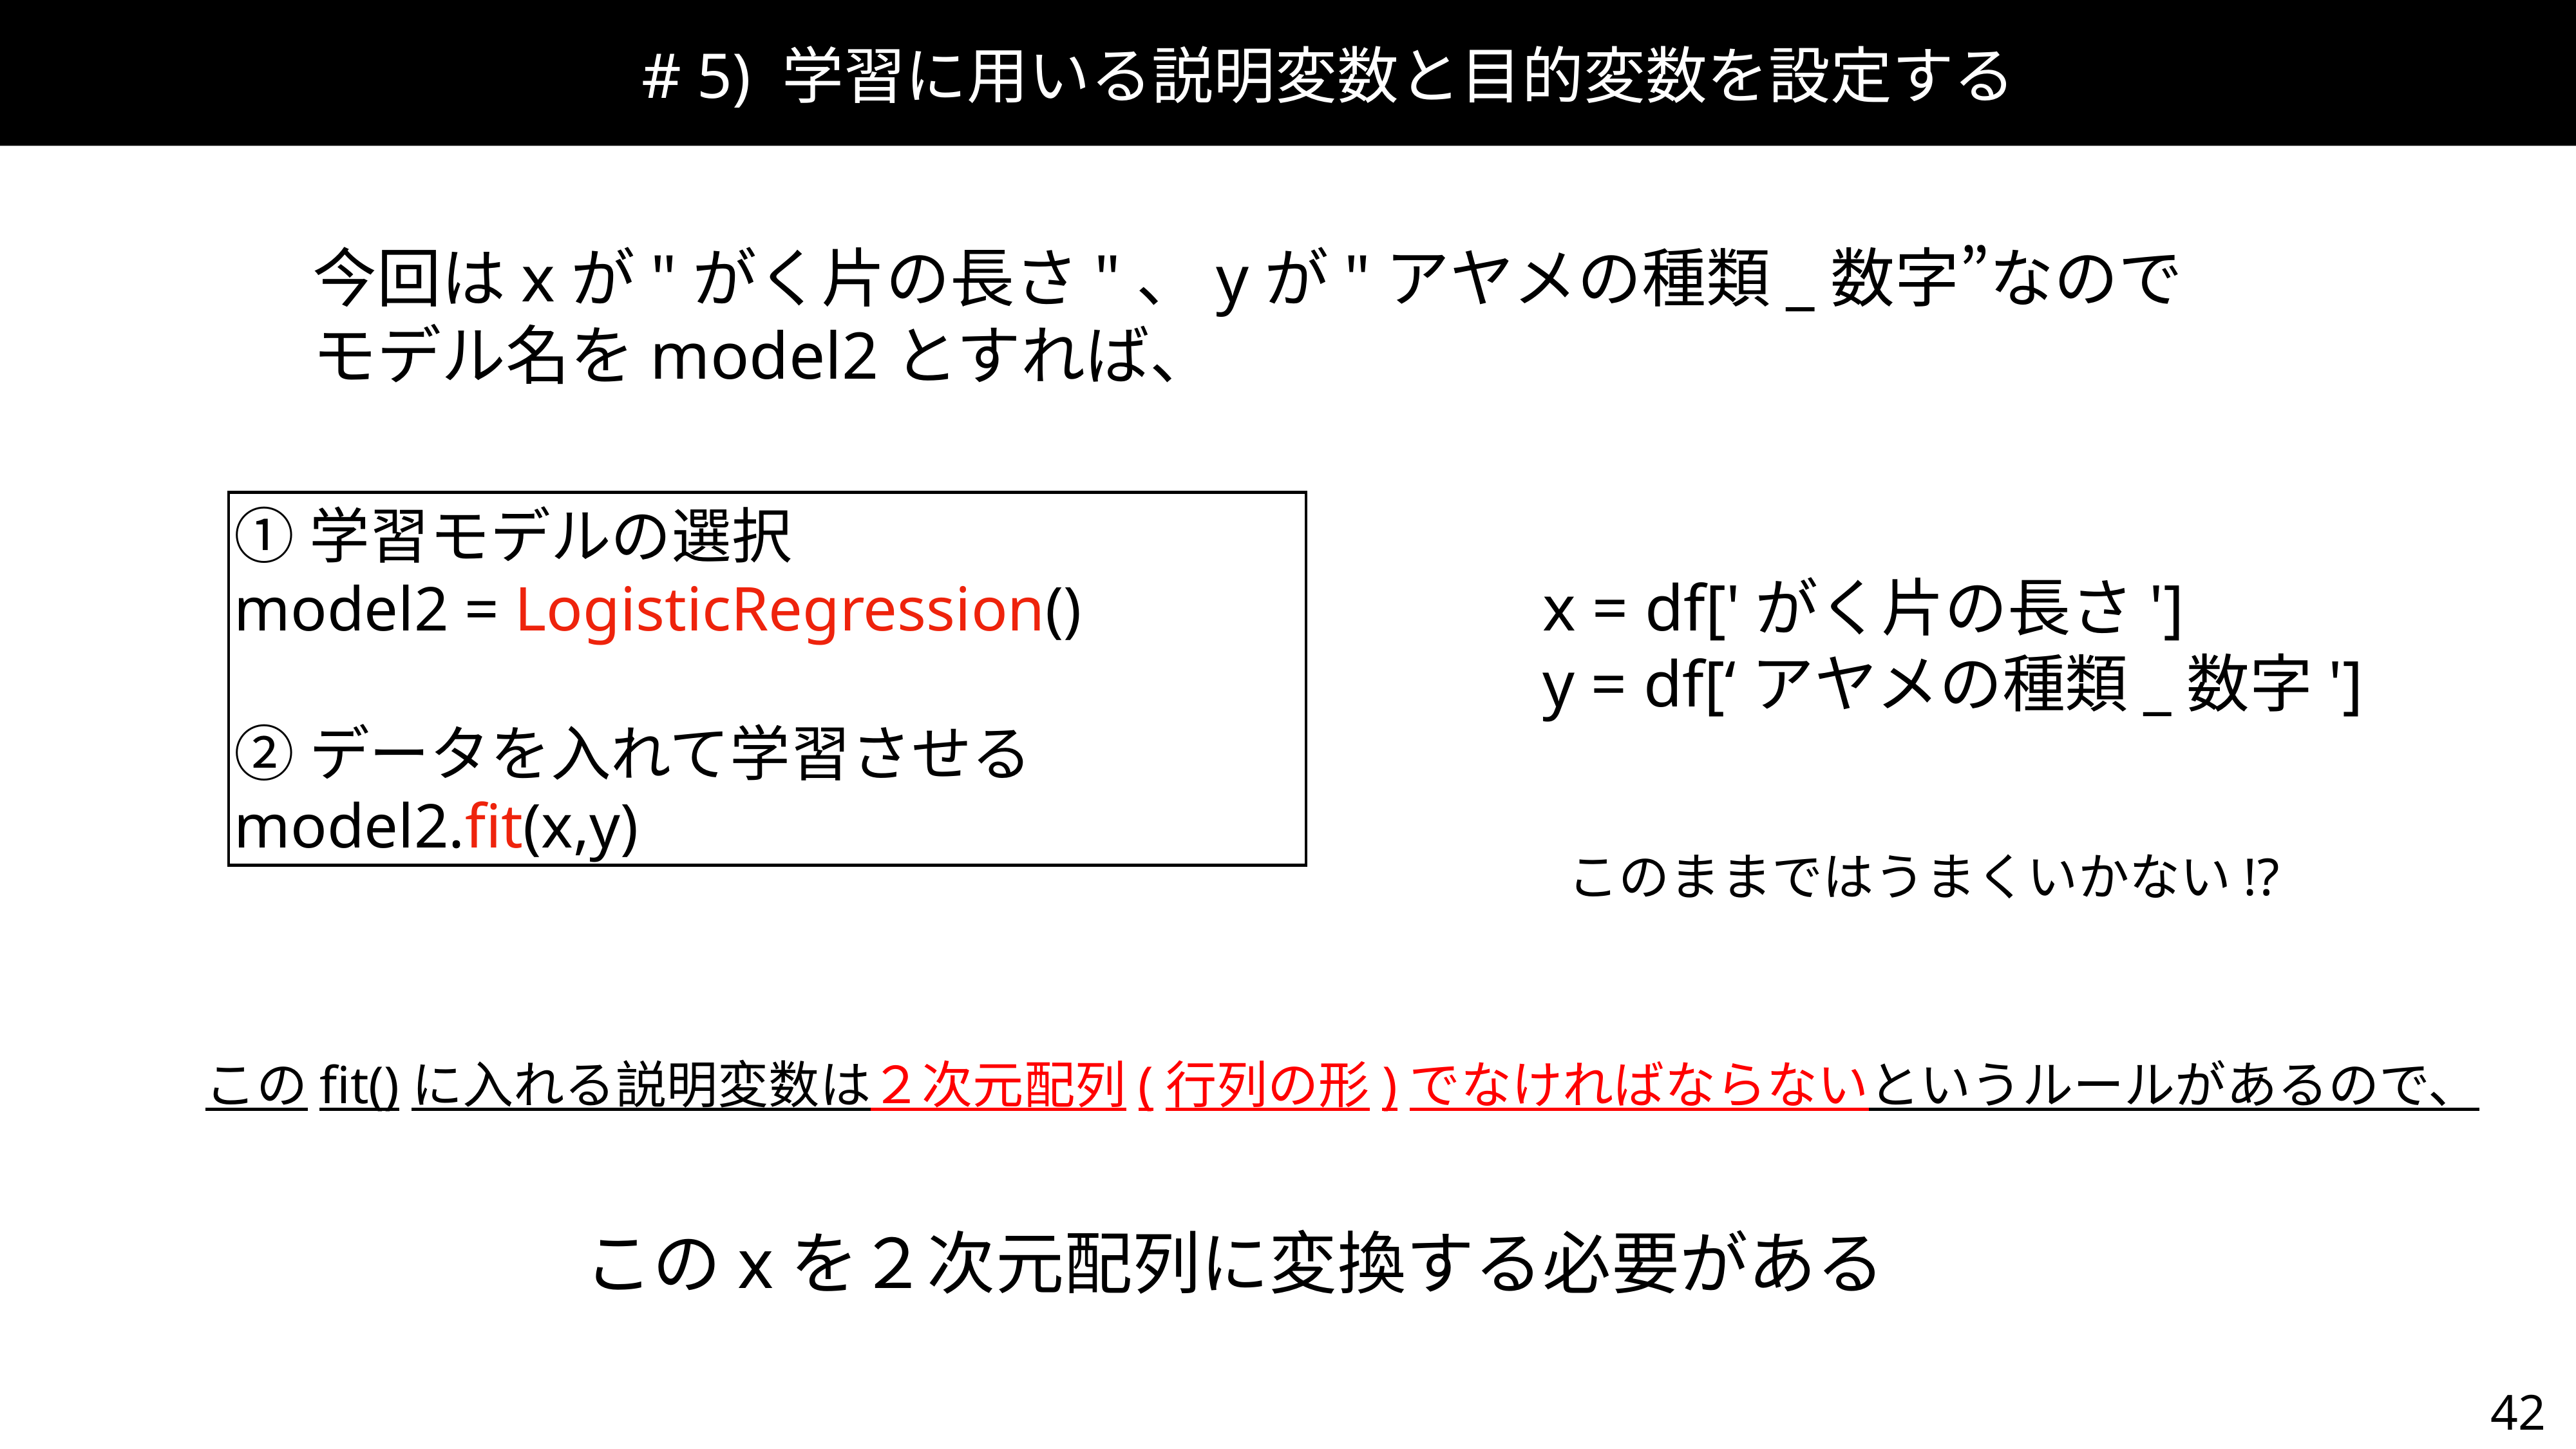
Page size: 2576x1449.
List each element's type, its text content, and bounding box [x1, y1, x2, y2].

text_box ①学習モデルの選択 model2 = LogisticRegression() ②データを入れて学習させる model2.fit(x,y) [229, 492, 1306, 866]
text_box このxを２次元配列に変換する必要がある [579, 1215, 1891, 1308]
slide_number 42 [2481, 1376, 2555, 1446]
text_box 今回はxが"がく片の長さ"、yが"アヤメの種類_数字”なので モデル名をmodel2とすれば、 [307, 232, 2188, 398]
text_box # 5) 学習に用いる説明変数と目的変数を設定する [636, 31, 2021, 117]
text_box このfit()に入れる説明変数は２次元配列(行列の形)でなければならないというルールがあるので、 [200, 1047, 2485, 1119]
text_box [0, 0, 2576, 146]
text_box x = df['がく片の長さ'] y = df[‘アヤメの種類_数字'] [1537, 562, 2369, 724]
text_box このままではうまくいかない!? [1562, 839, 2285, 911]
